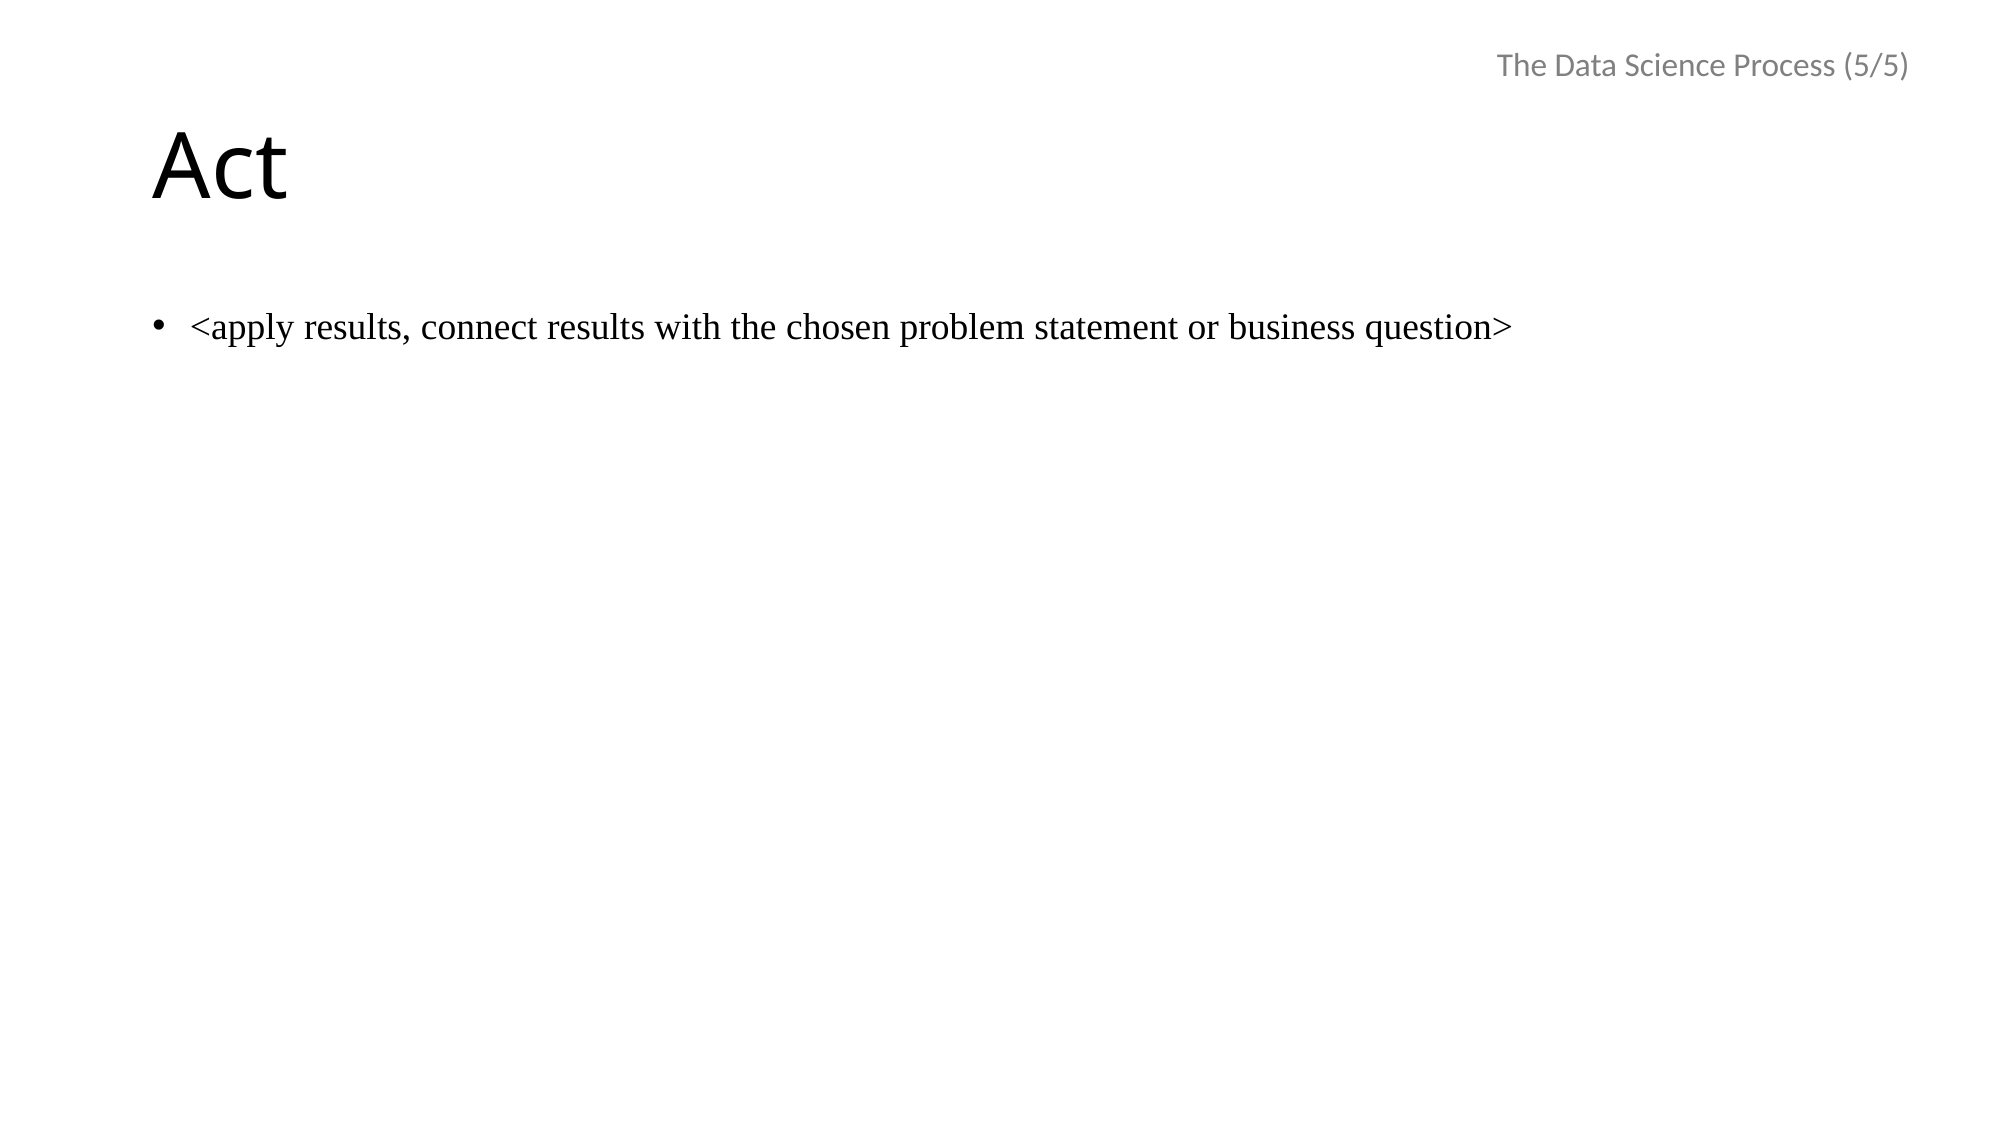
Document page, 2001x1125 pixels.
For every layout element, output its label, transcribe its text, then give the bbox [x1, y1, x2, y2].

list <apply results, connect results with the chosen problem statement or business question> [137, 299, 1863, 1014]
title Act [137, 59, 1863, 278]
text_box The Data Science Process (5/5) [1482, 35, 1933, 91]
